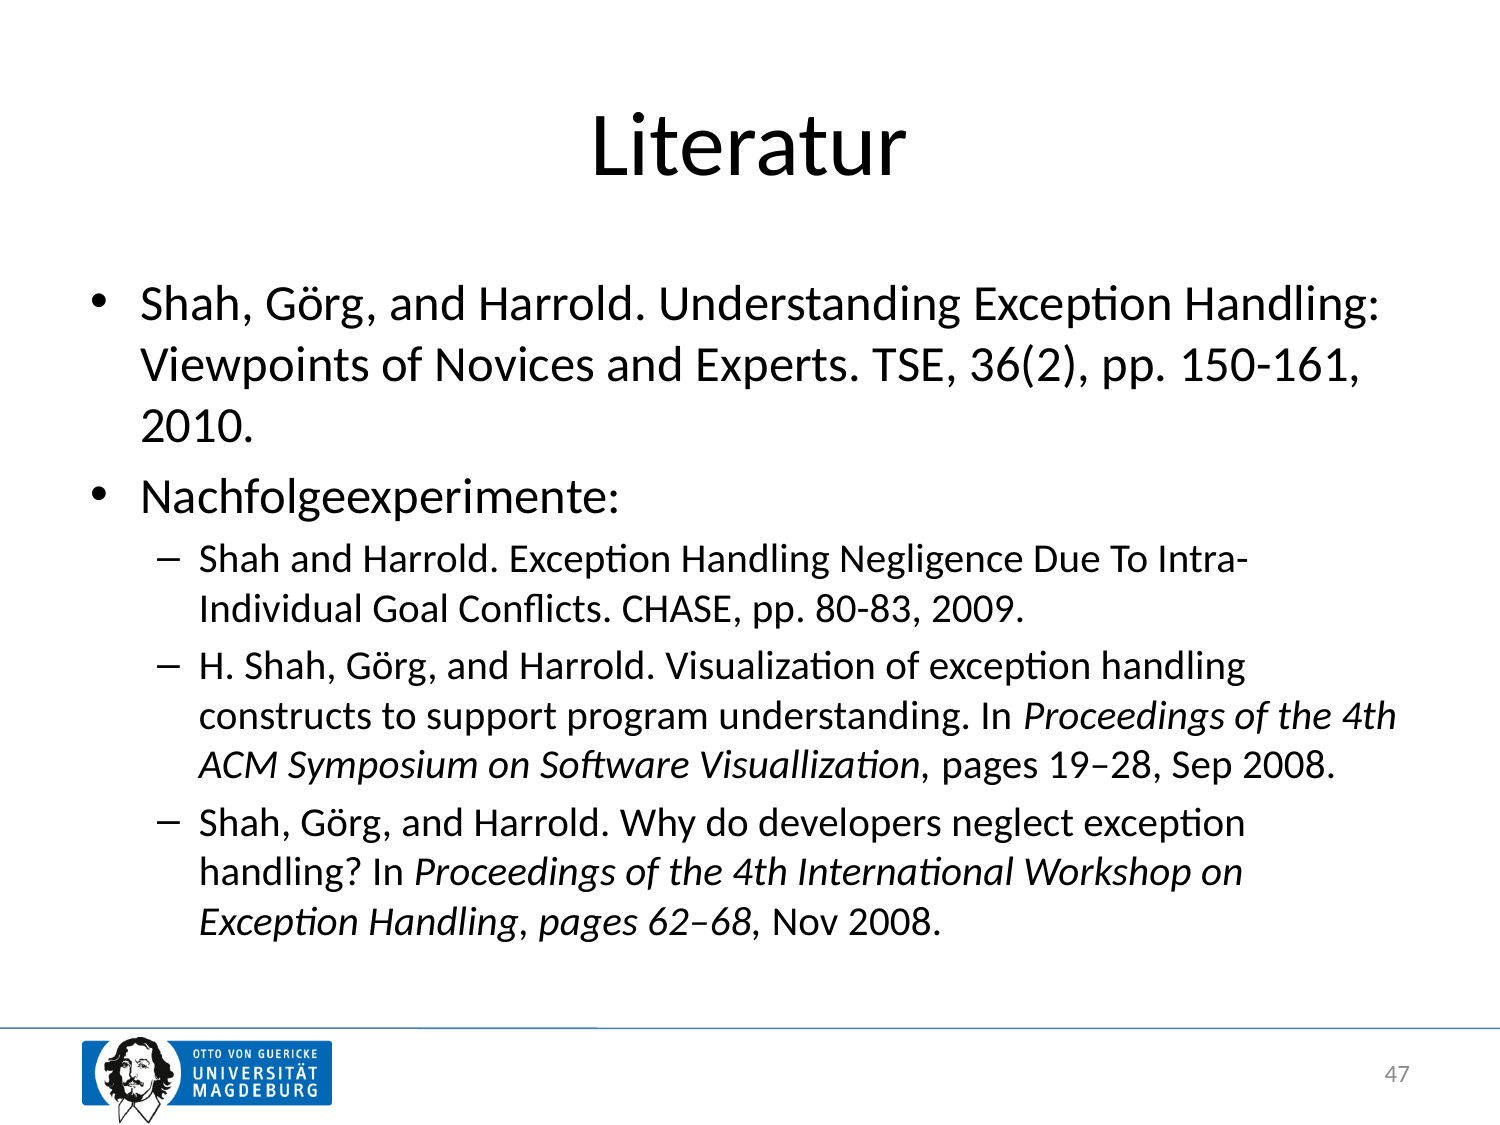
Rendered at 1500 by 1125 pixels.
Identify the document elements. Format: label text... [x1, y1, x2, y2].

slide_number 47 [1289, 1042, 1425, 1103]
title Literatur [75, 45, 1425, 233]
list Shah, Görg, and Harrold. Understanding Exception Handling: Viewpoints of Novices and Experts. TSE, 36(2), pp. 150-161, 2010. Nachfolgeexperimente: Shah and Harrold. Exception Handling Negligence Due To Intra-Individual Goal Conflicts. CHASE, pp. 80-83, 2009. H. Shah, Görg, and Harrold. Visualization of exception handling constructs to support program understanding. In Proceedings of the 4th ACM Symposium on Software Visuallization, pages 19–28, Sep 2008. Shah, Görg, and Harrold. Why do developers neglect exception handling? In Proceedings of the 4th International Workshop on Exception Handling, pages 62–68, Nov 2008. [75, 262, 1425, 1005]
picture [82, 1037, 340, 1125]
